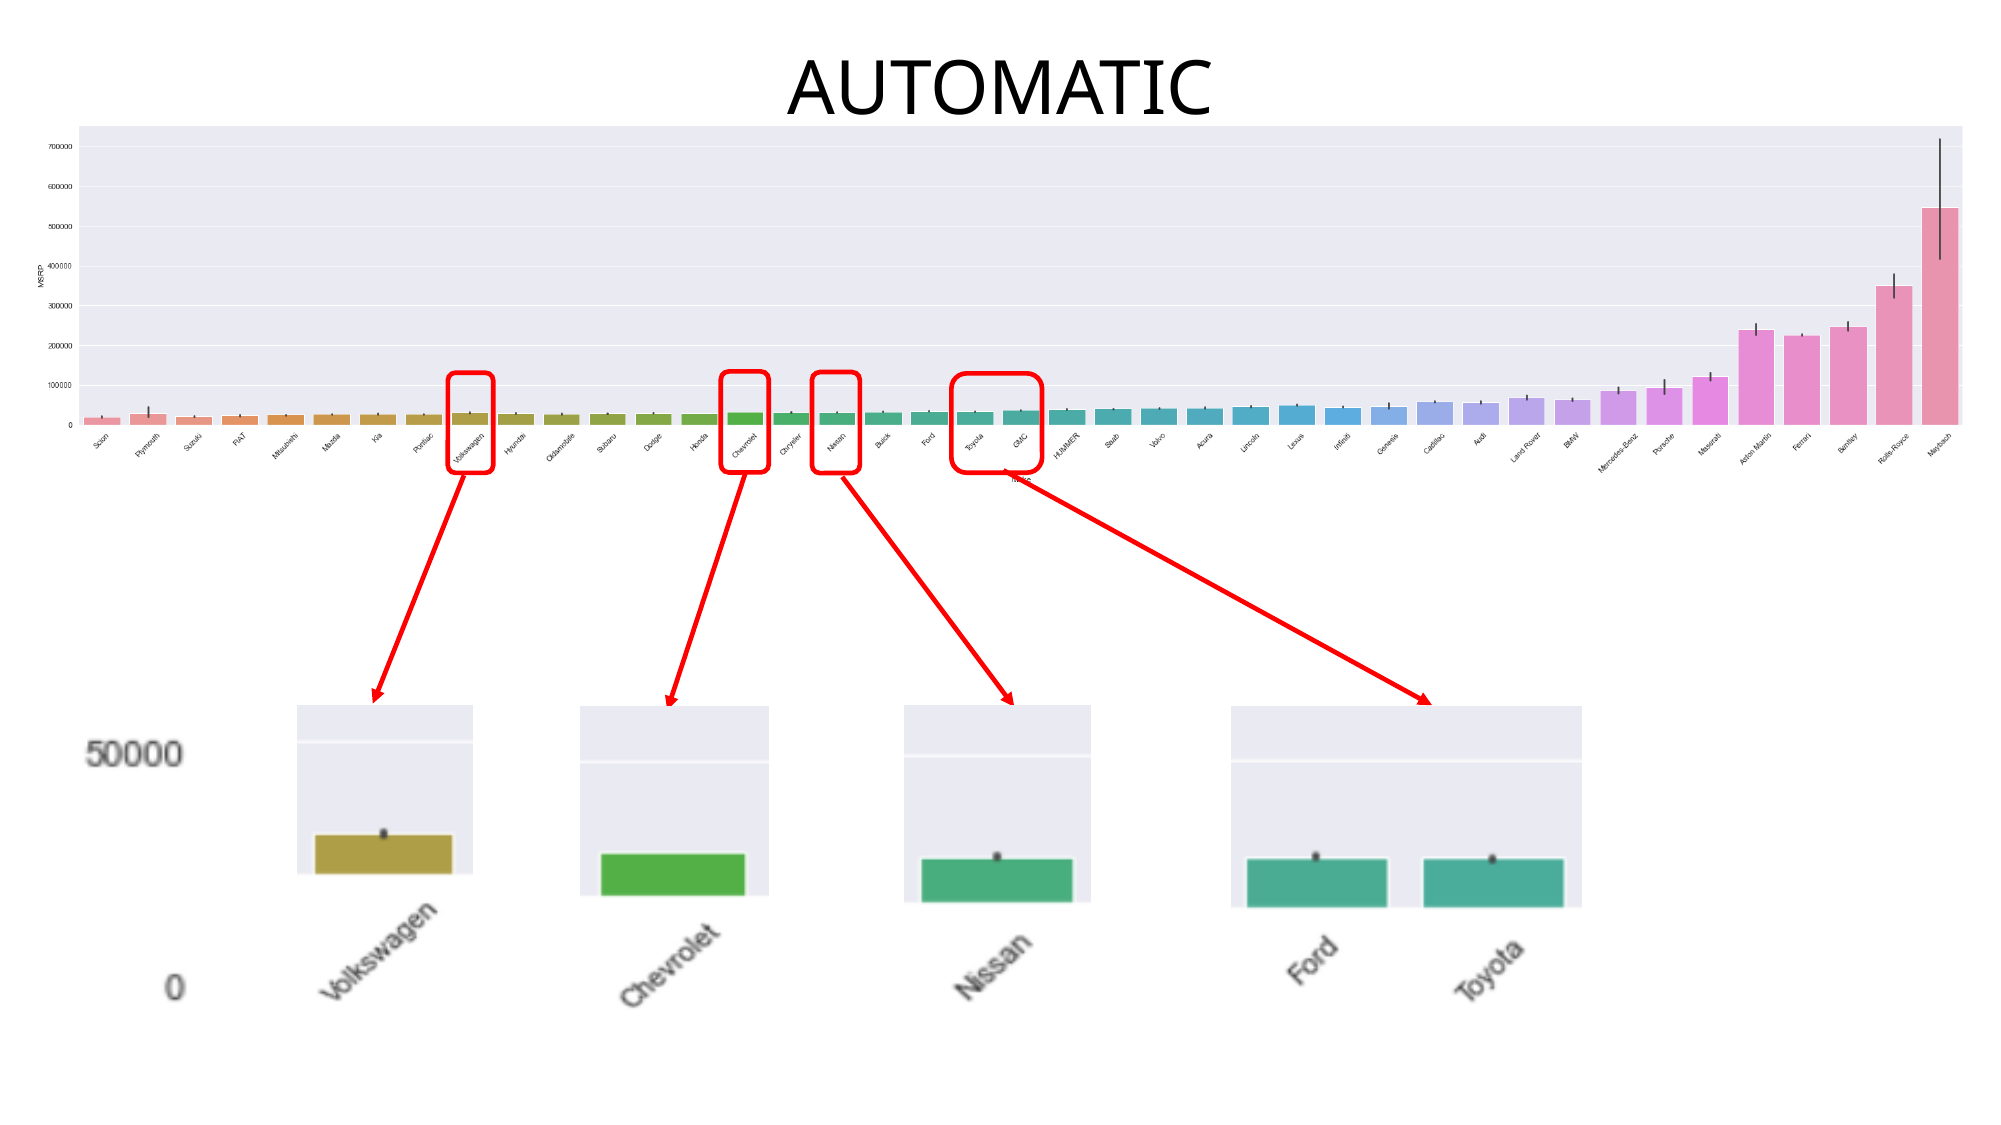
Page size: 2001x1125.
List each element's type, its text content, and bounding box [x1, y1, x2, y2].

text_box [842, 476, 1003, 707]
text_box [372, 475, 464, 704]
text_box AUTOMATIC [30, 31, 1972, 137]
picture [33, 706, 216, 1021]
picture [33, 120, 1967, 488]
picture [297, 705, 473, 1018]
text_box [1003, 470, 1433, 706]
picture [1231, 706, 1582, 1020]
picture [904, 705, 1091, 1019]
picture [580, 706, 769, 1021]
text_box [667, 473, 746, 706]
